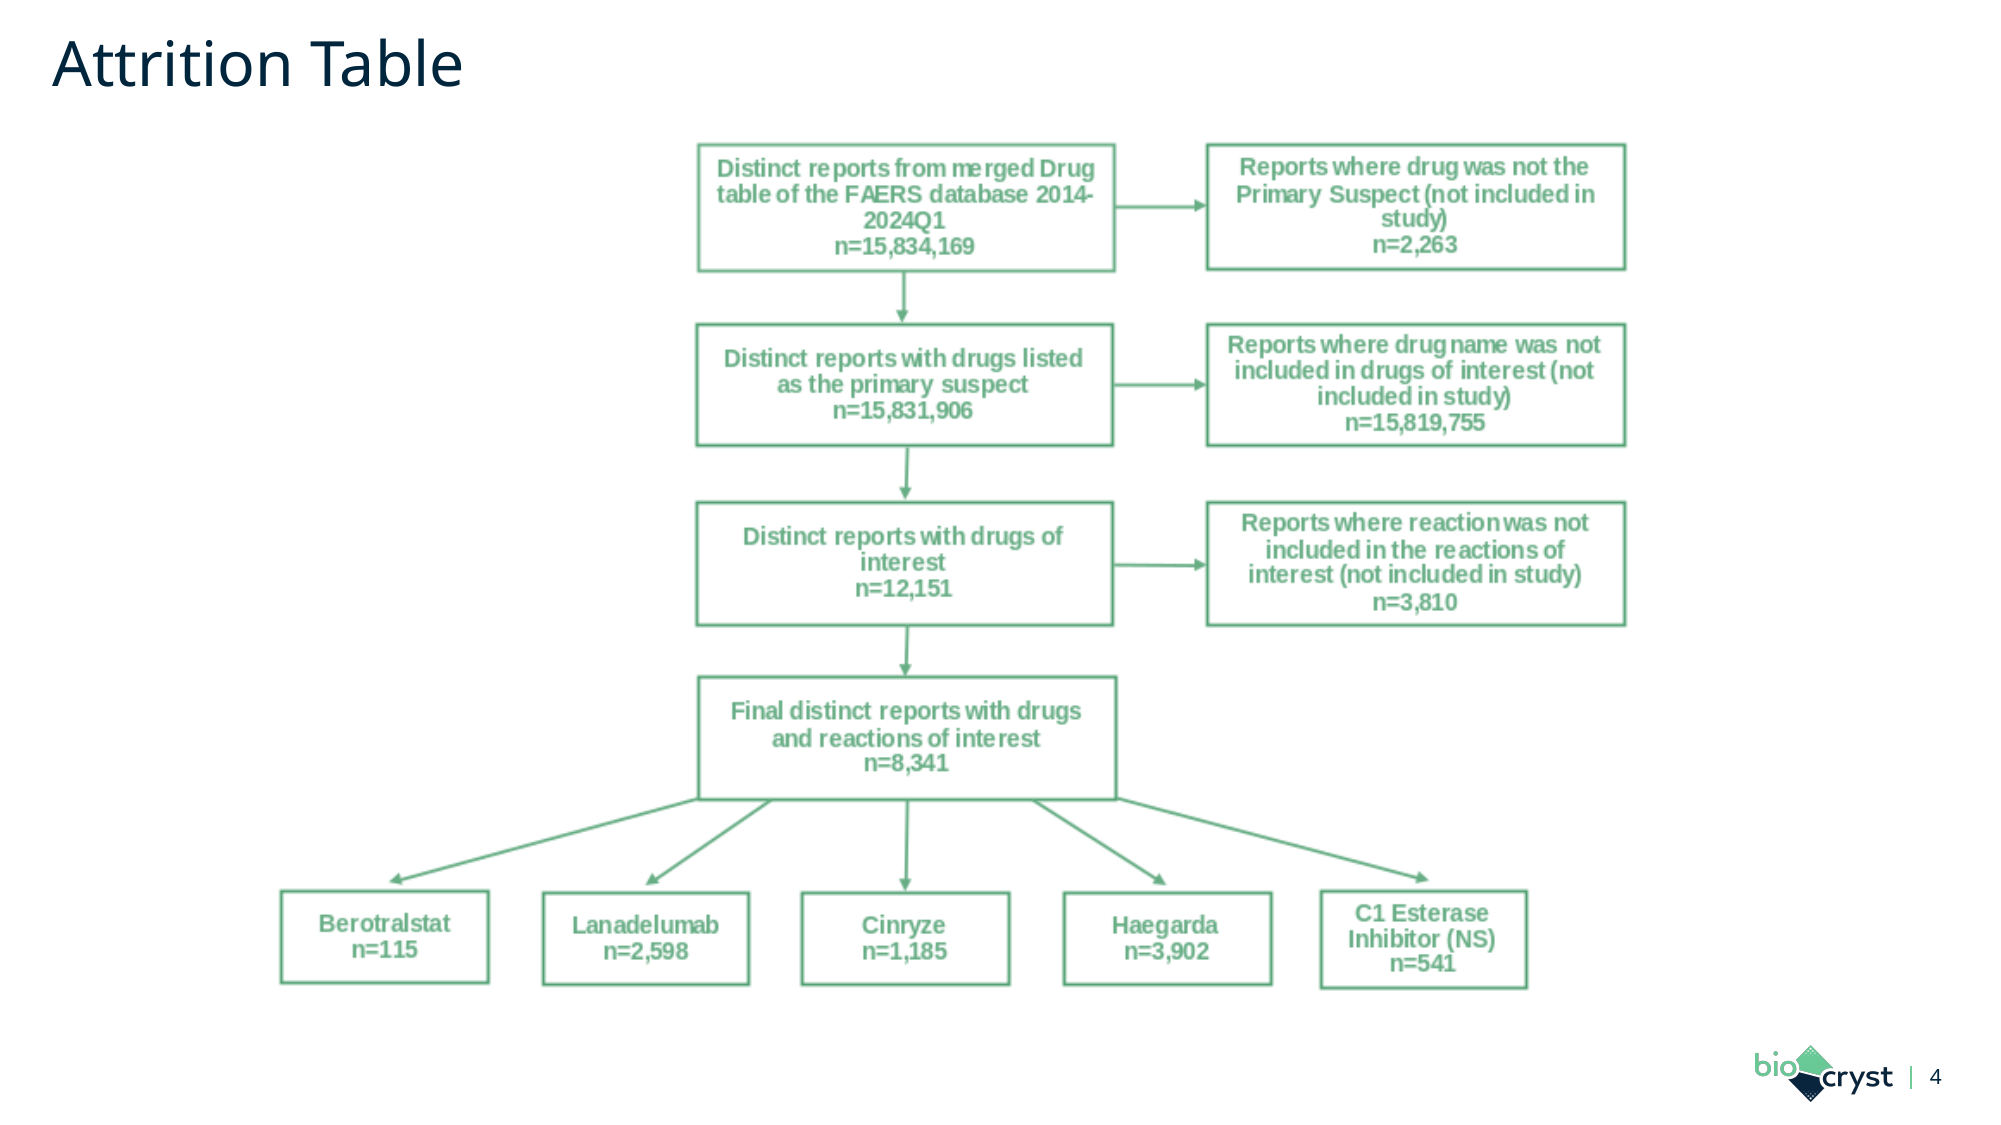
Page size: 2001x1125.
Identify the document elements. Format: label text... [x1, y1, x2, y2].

slide_number 4 [1929, 1047, 2000, 1108]
title Attrition Table [52, 28, 1948, 104]
picture [167, 115, 1833, 1010]
picture [1755, 1045, 1893, 1102]
